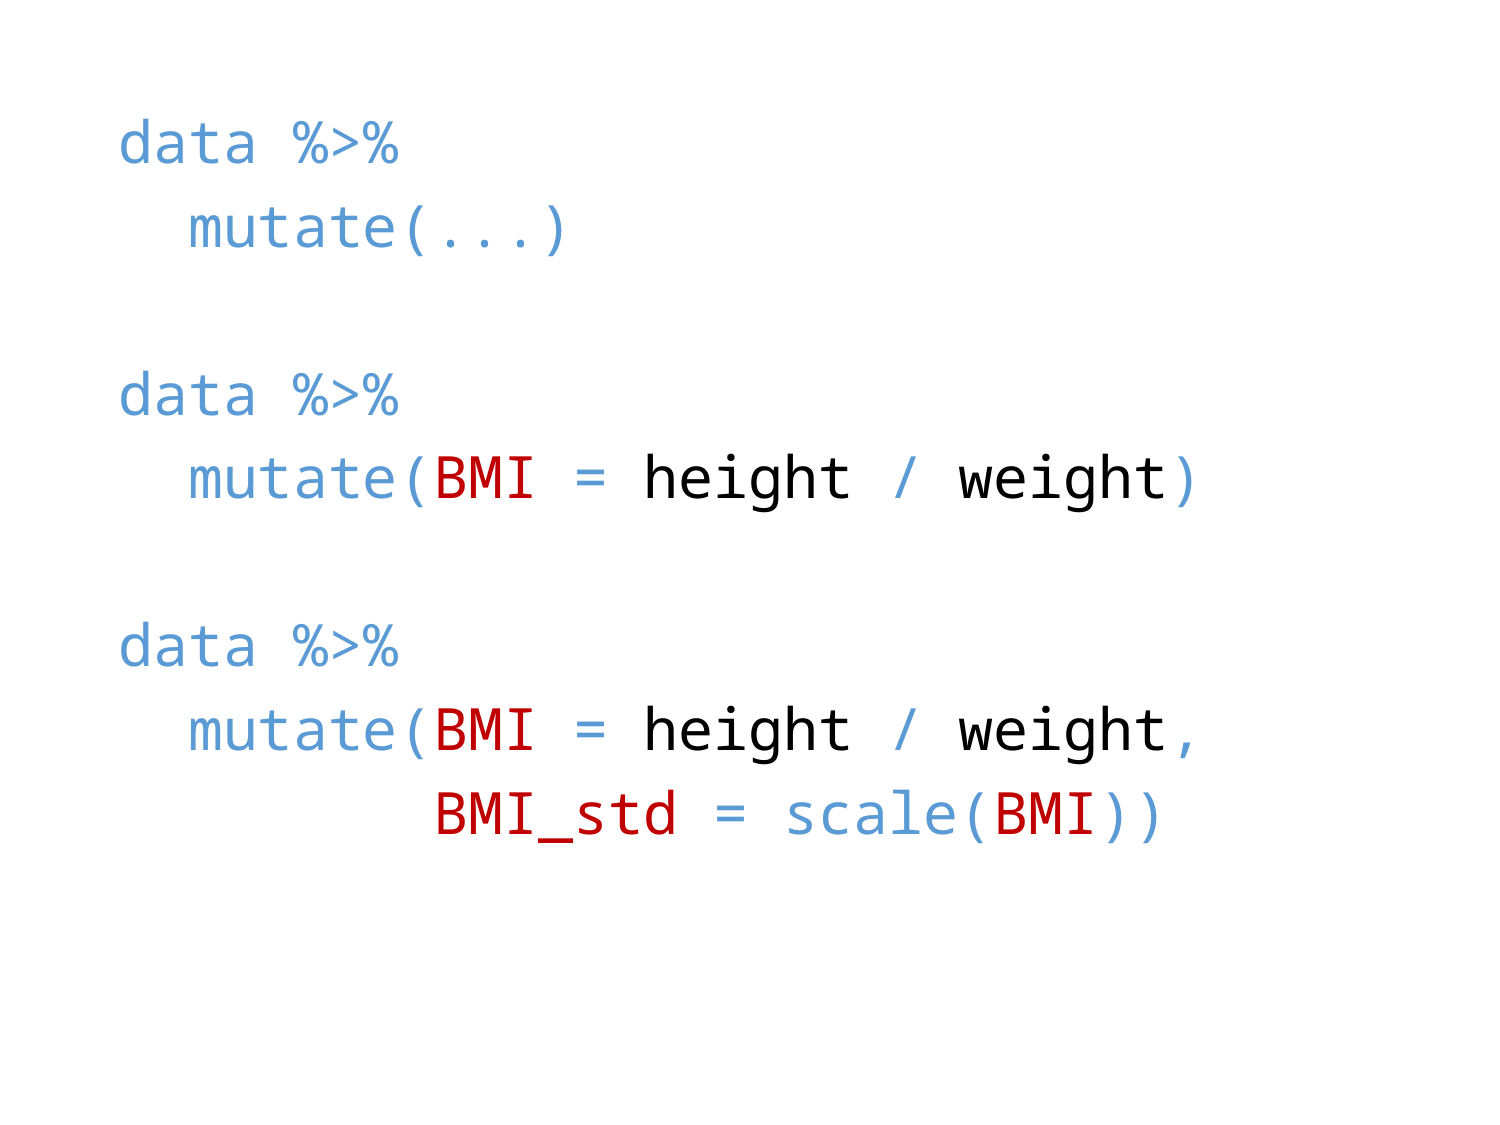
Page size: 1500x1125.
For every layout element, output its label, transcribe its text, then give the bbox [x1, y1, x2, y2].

list data %>% mutate(...) data %>% mutate(BMI = height / weight) data %>% mutate(BMI = height / weight, BMI_std = scale(BMI)) [103, 106, 1397, 1014]
